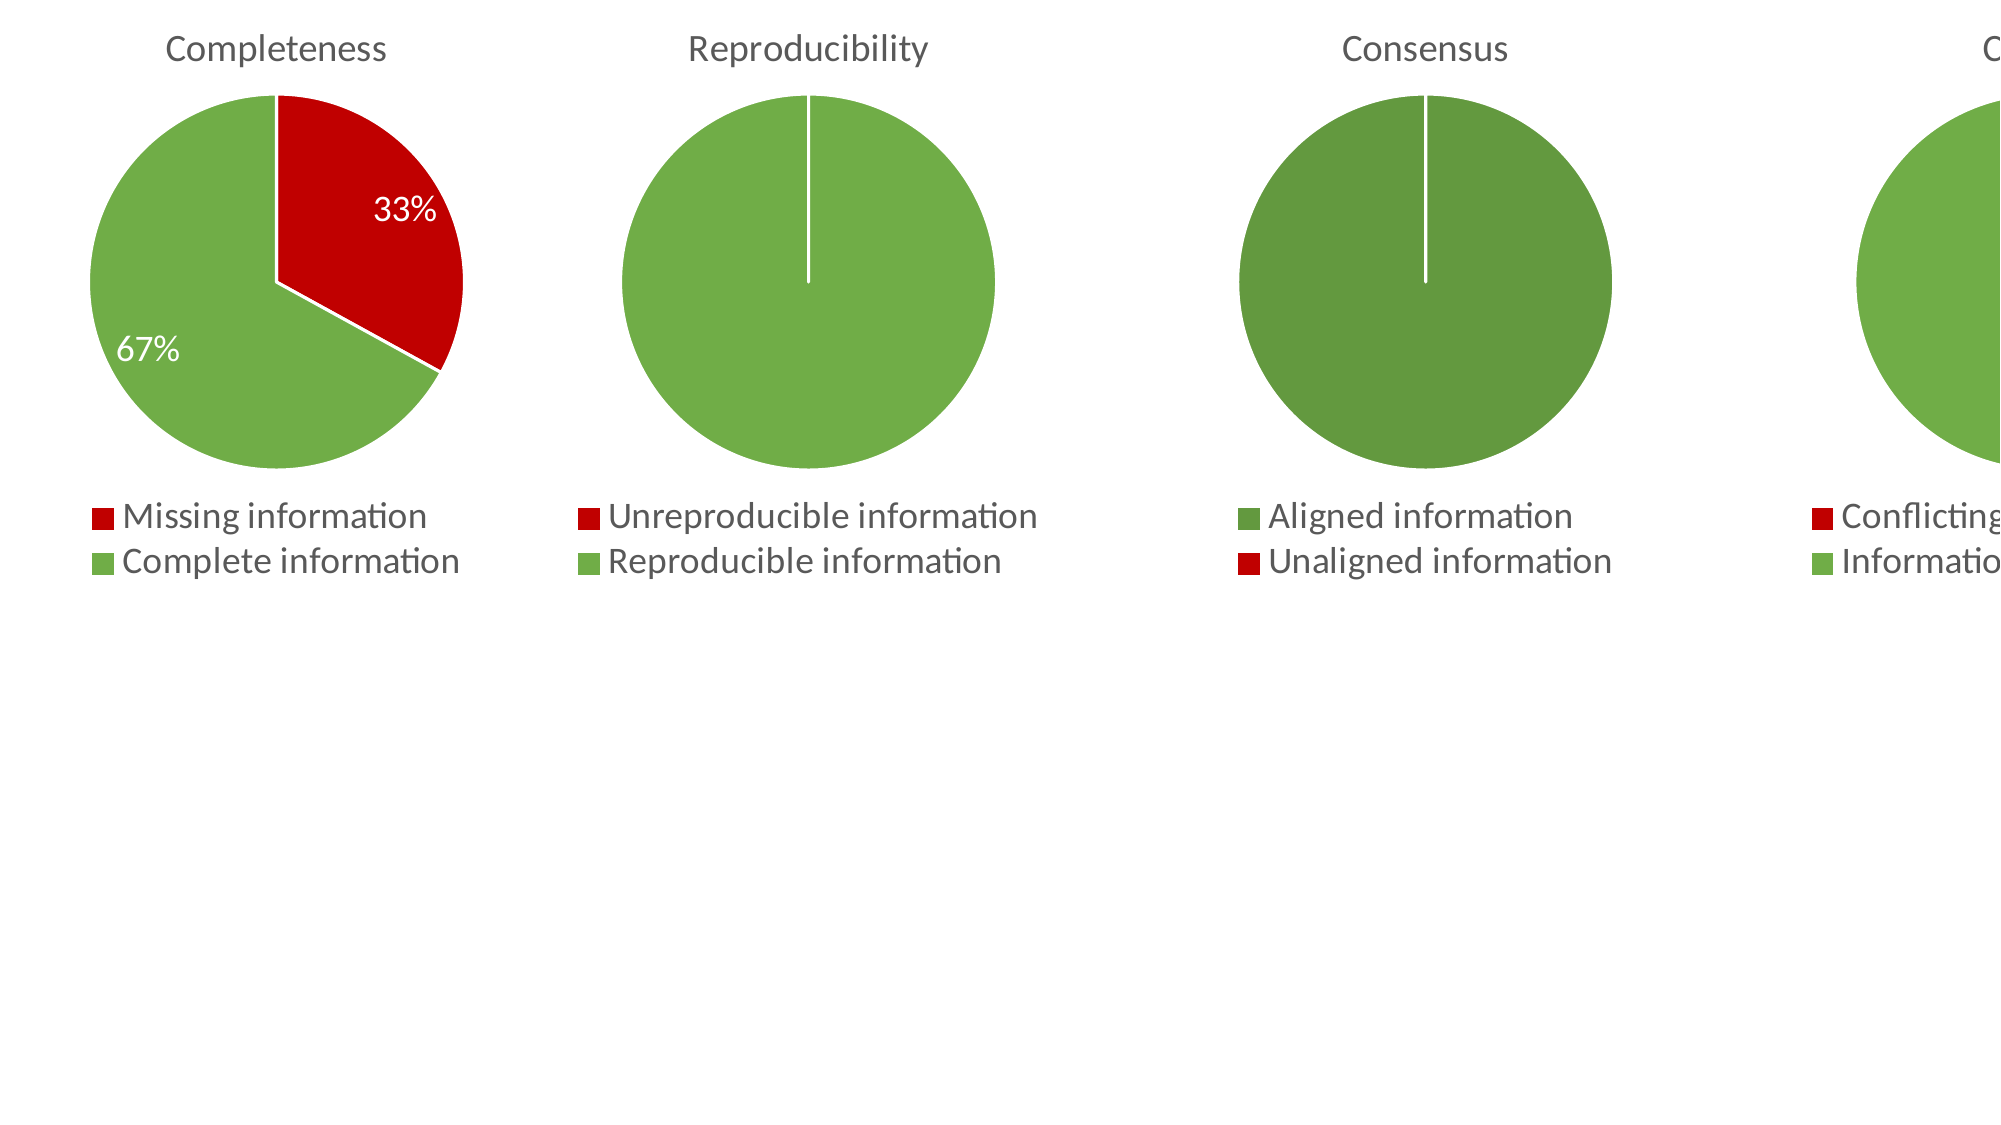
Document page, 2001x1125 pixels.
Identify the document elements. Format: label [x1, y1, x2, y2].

chart [0, 0, 2000, 591]
